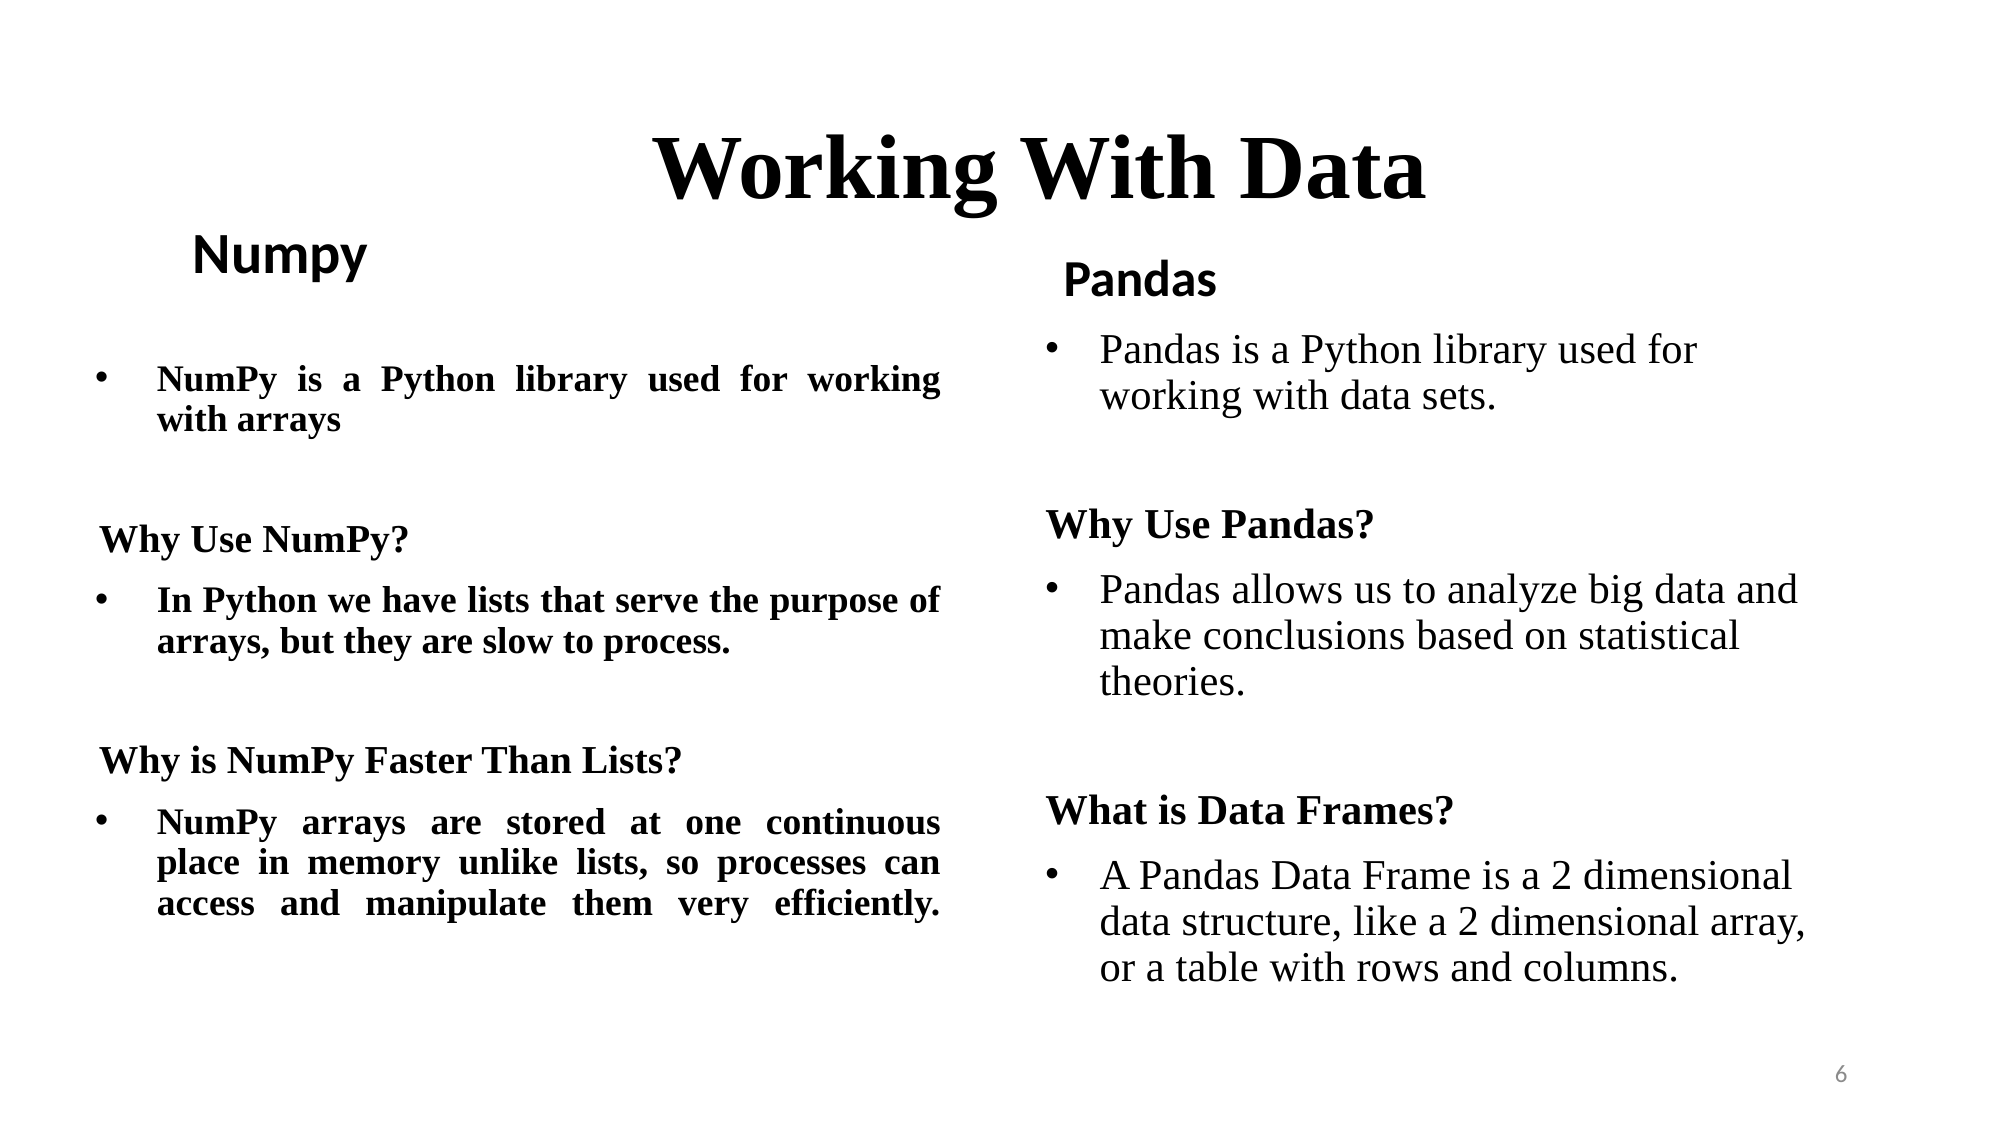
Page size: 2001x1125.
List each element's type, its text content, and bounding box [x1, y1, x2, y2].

title Working With Data [137, 59, 1863, 278]
list Pandas Pandas is a Python library used for working with data sets. Why Use Pandas? Pandas allows us to analyze big data and make conclusions based on statistical theories. What is Data Frames? A Pandas Data Frame is a 2 dimensional data structure, like a 2 dimensional array, or a table with rows and columns. [1012, 244, 1863, 1058]
slide_number 6 [1412, 1042, 1863, 1103]
list NumPy is a Python library used for working with arrays Why Use NumPy? In Python we have lists that serve the purpose of arrays, but they are slow to process. Why is NumPy Faster Than Lists? NumPy arrays are stored at one continuous place in memory unlike lists, so processes can access and manipulate them very efficiently. [64, 351, 957, 975]
list Numpy [137, 208, 984, 294]
